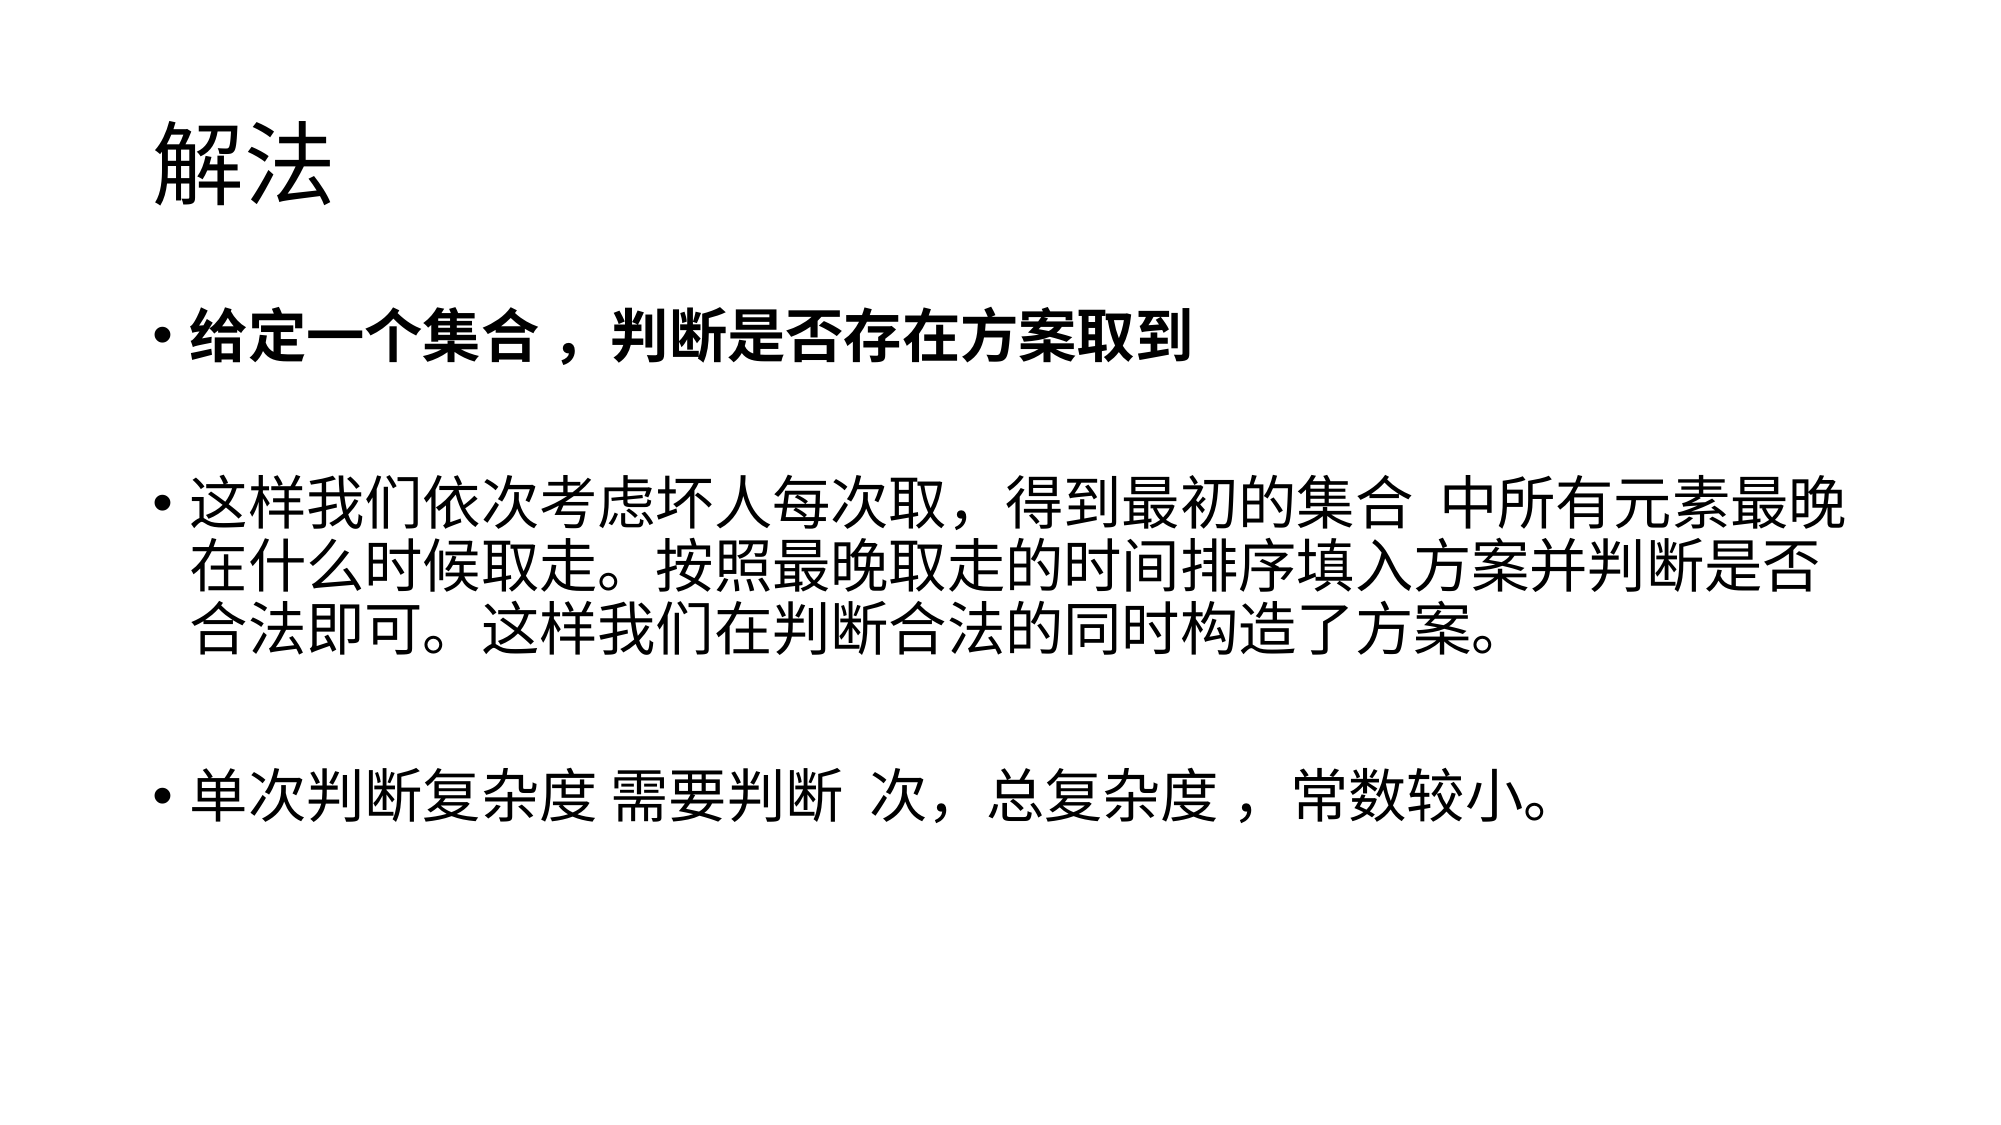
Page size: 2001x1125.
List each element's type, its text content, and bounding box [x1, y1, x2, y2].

title 解法 [137, 59, 1863, 278]
